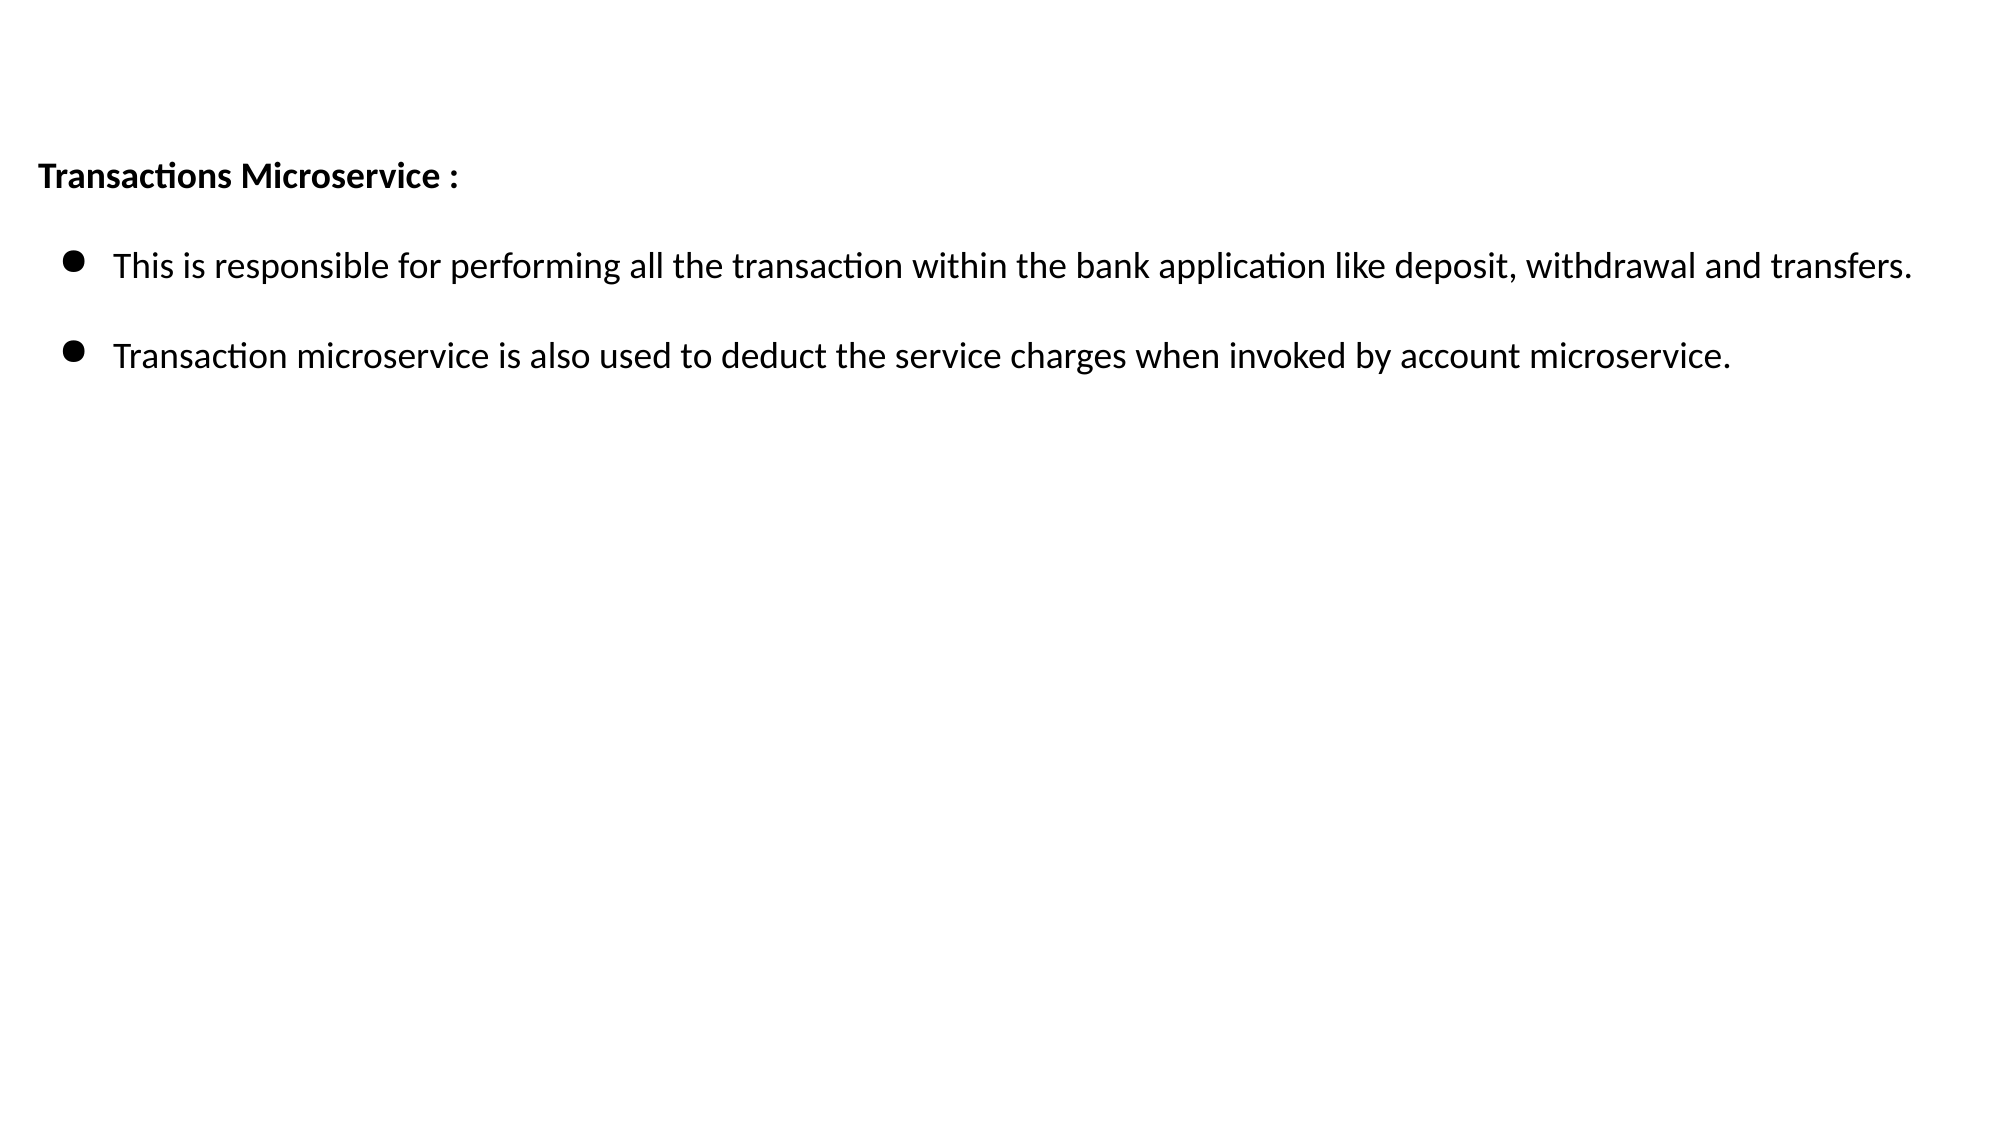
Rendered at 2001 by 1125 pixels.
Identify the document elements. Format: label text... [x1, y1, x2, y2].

text_box Transactions Microservice : This is responsible for performing all the transaction within the bank application like deposit, withdrawal and transfers. Transaction microservice is also used to deduct the service charges when invoked by account microservice. [23, 143, 1977, 384]
